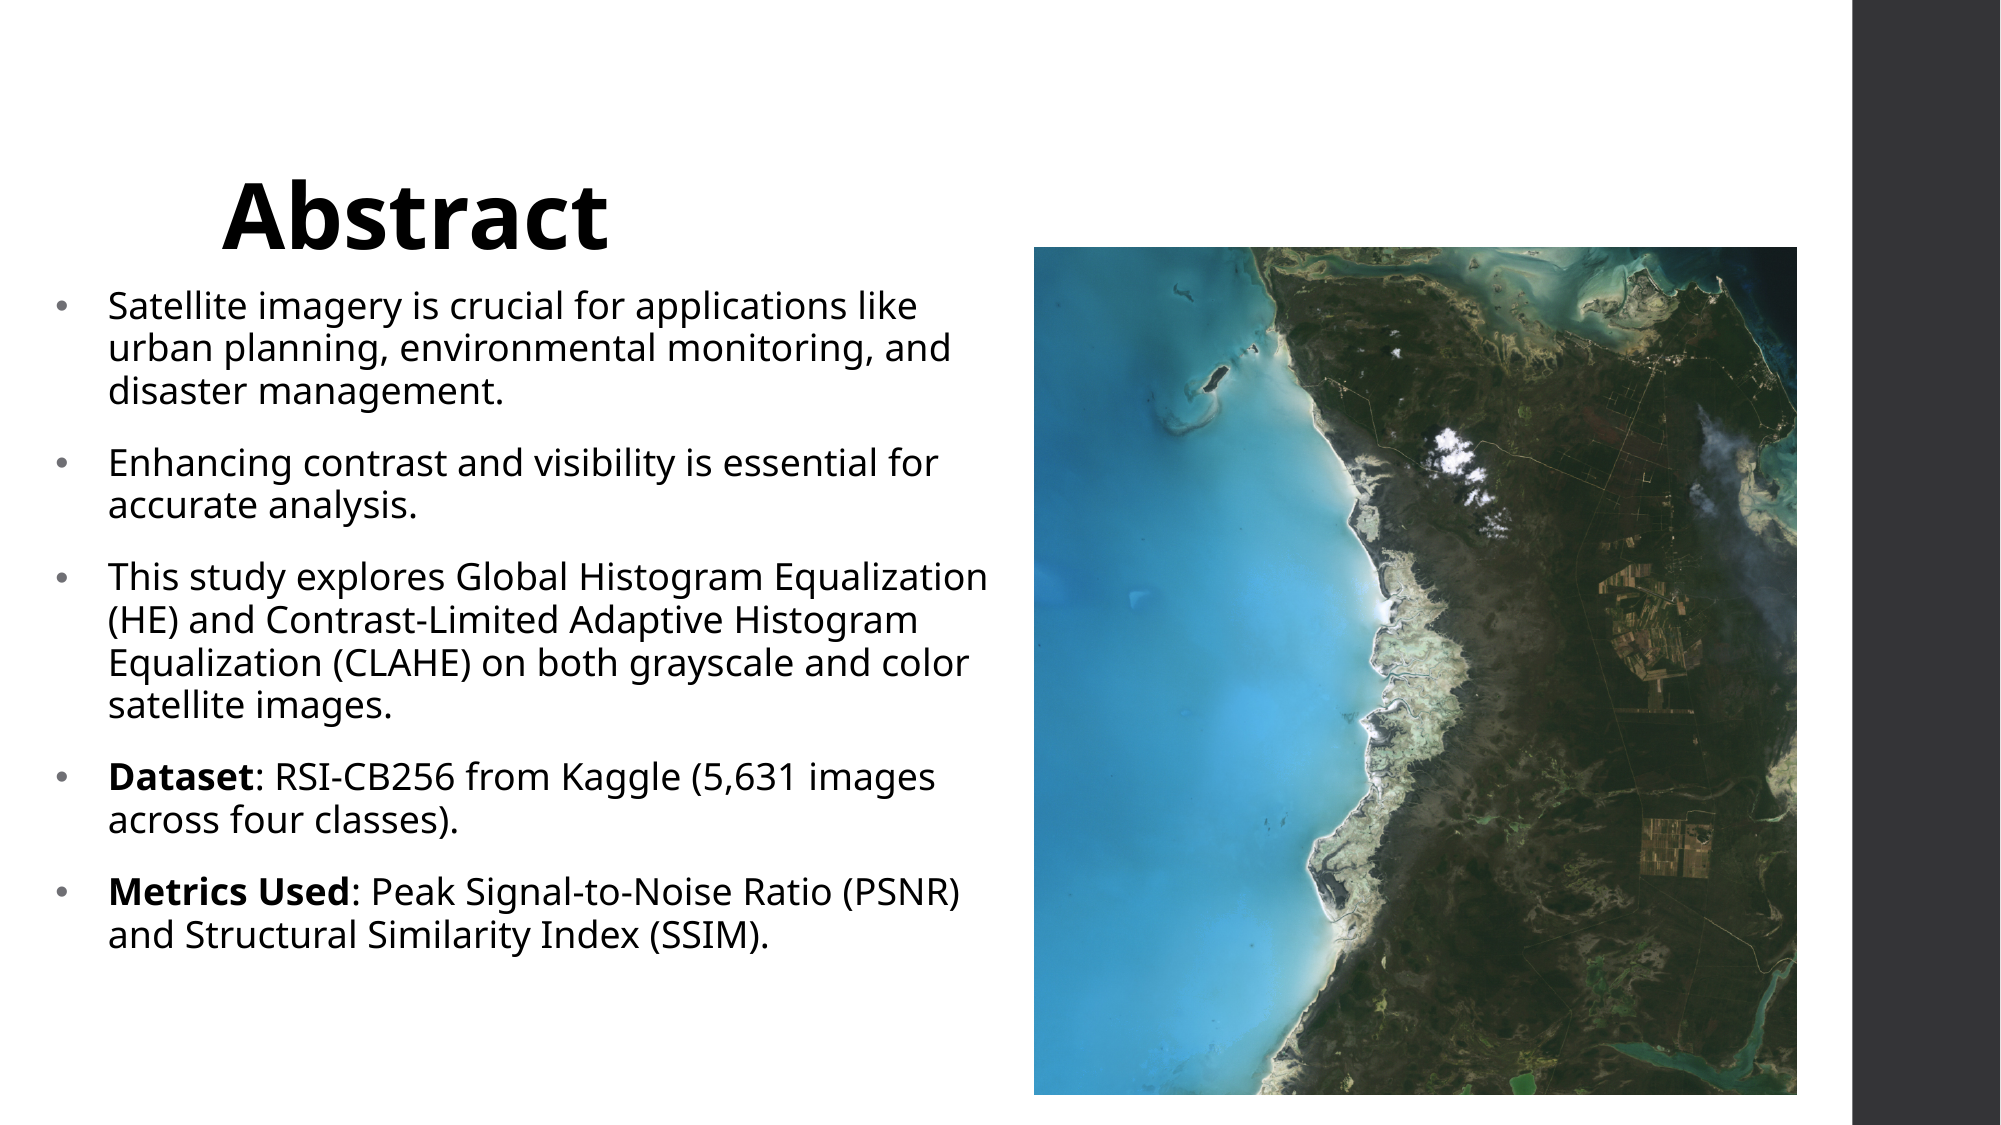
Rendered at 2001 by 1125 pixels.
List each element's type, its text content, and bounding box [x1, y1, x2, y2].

list Satellite imagery is crucial for applications like urban planning, environmental monitoring, and disaster management. Enhancing contrast and visibility is essential for accurate analysis. This study explores Global Histogram Equalization (HE) and Contrast-Limited Adaptive Histogram Equalization (CLAHE) on both grayscale and color satellite images. Dataset: RSI-CB256 from Kaggle (5,631 images across four classes). Metrics Used: Peak Signal-to-Noise Ratio (PSNR) and Structural Similarity Index (SSIM). [18, 277, 1019, 1065]
title Abstract [206, 60, 1797, 278]
picture [1034, 247, 1798, 1095]
